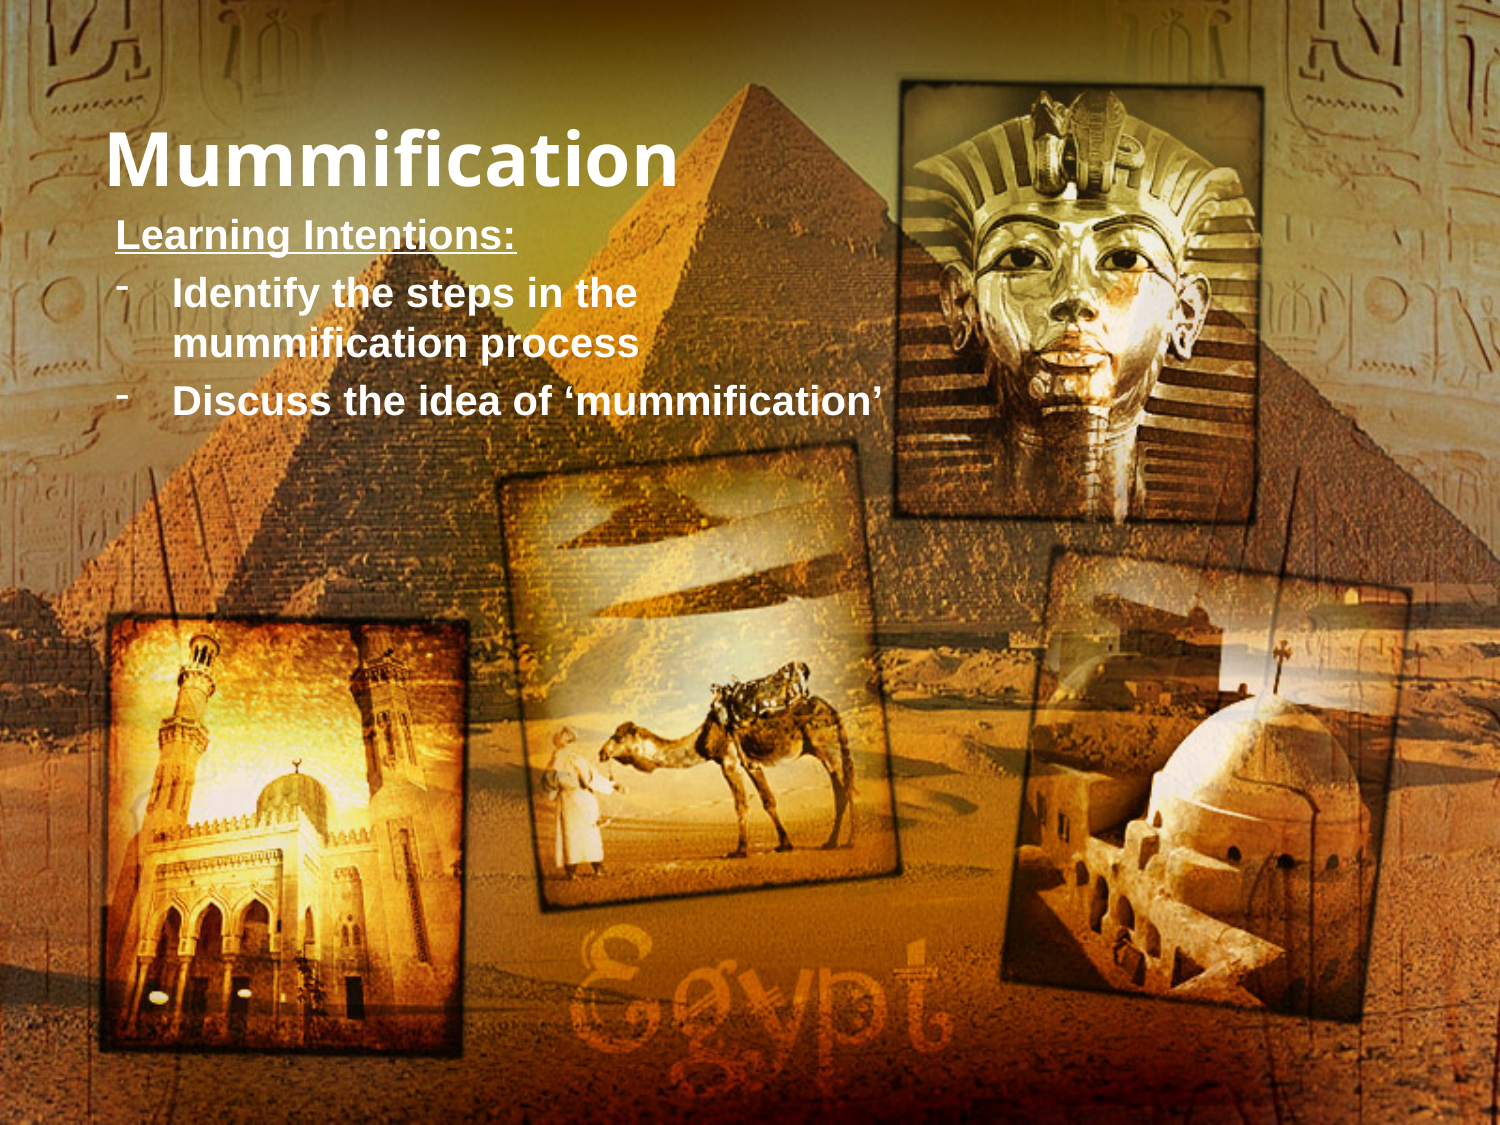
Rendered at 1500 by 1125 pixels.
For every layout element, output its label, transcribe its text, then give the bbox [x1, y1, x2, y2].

picture [0, 0, 1500, 1125]
subtitle Learning Intentions: Identify the steps in the mummification process Discuss the idea of ‘mummification’ [100, 199, 940, 303]
title Mummification [88, 65, 940, 248]
